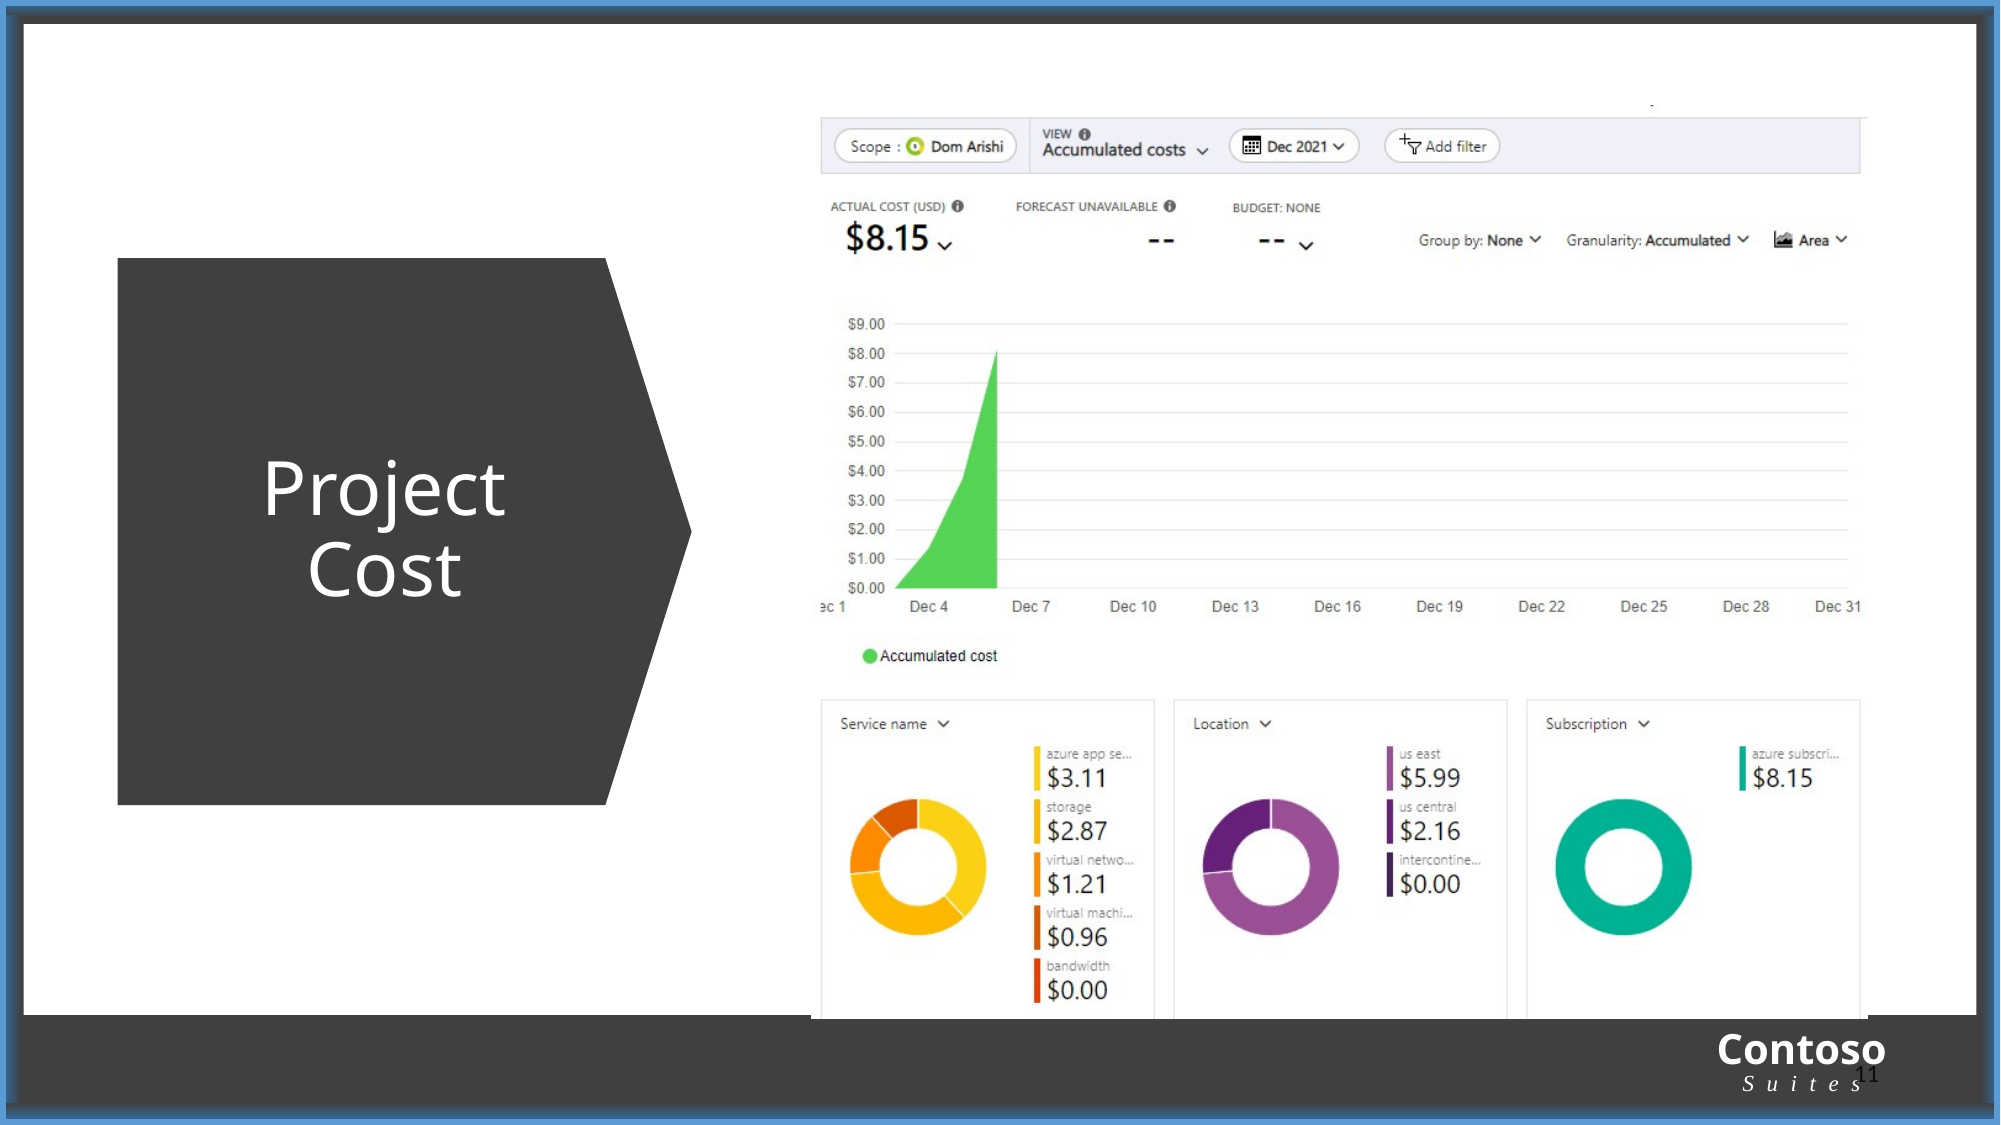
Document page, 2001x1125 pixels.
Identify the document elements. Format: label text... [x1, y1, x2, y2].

slide_number 11 [1810, 1042, 1895, 1103]
picture [811, 105, 1868, 1020]
text_box [116, 257, 693, 807]
title Project Cost [168, 322, 601, 741]
